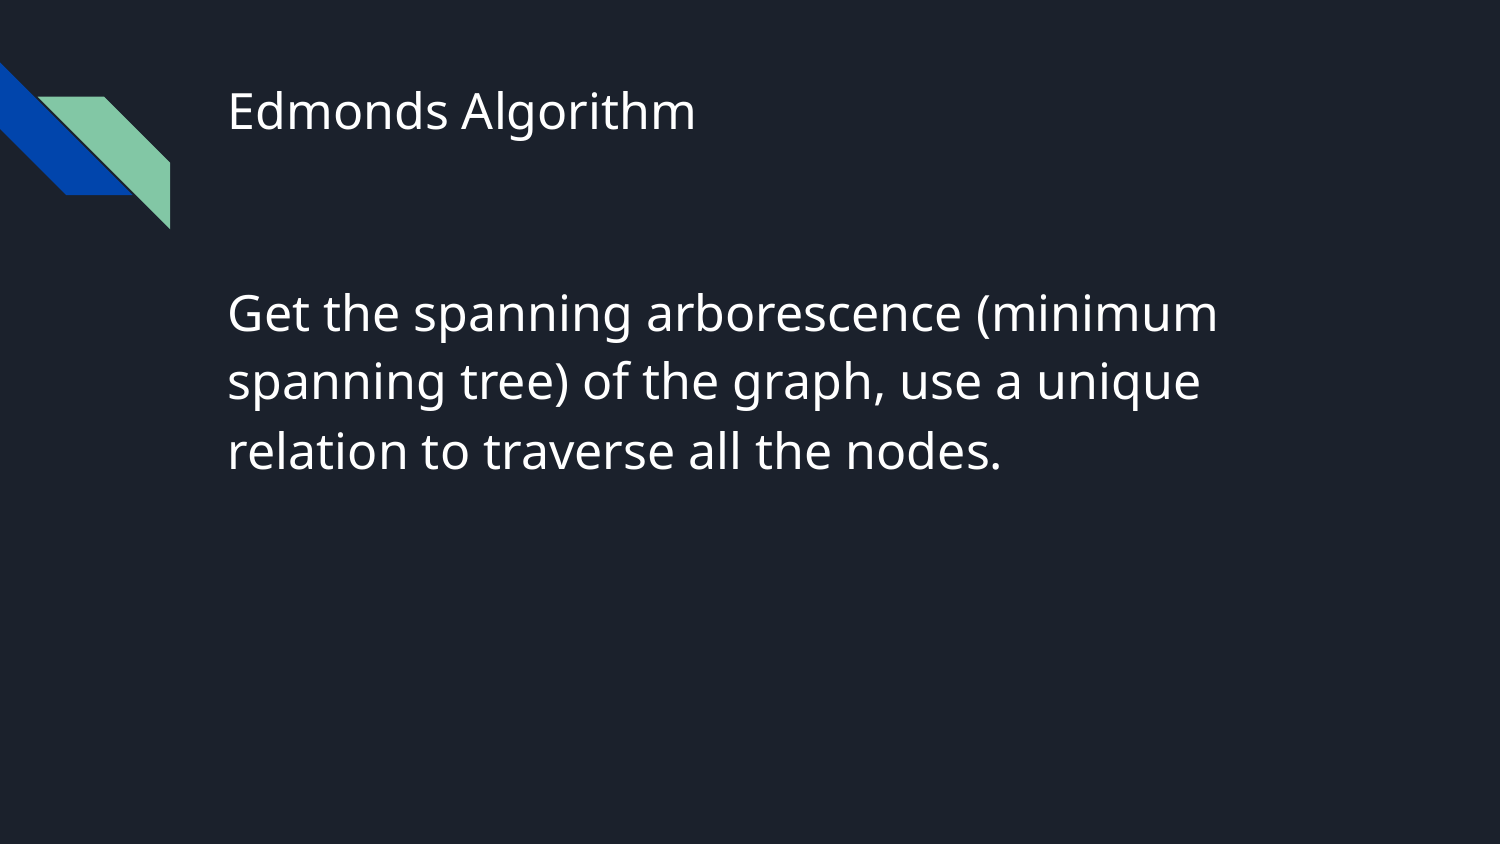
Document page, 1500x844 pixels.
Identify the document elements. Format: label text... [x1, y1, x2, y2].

title Edmonds Algorithm [212, 64, 1368, 215]
list Get the spanning arborescence (minimum spanning tree) of the graph, use a unique relation to traverse all the nodes. [212, 257, 1368, 735]
